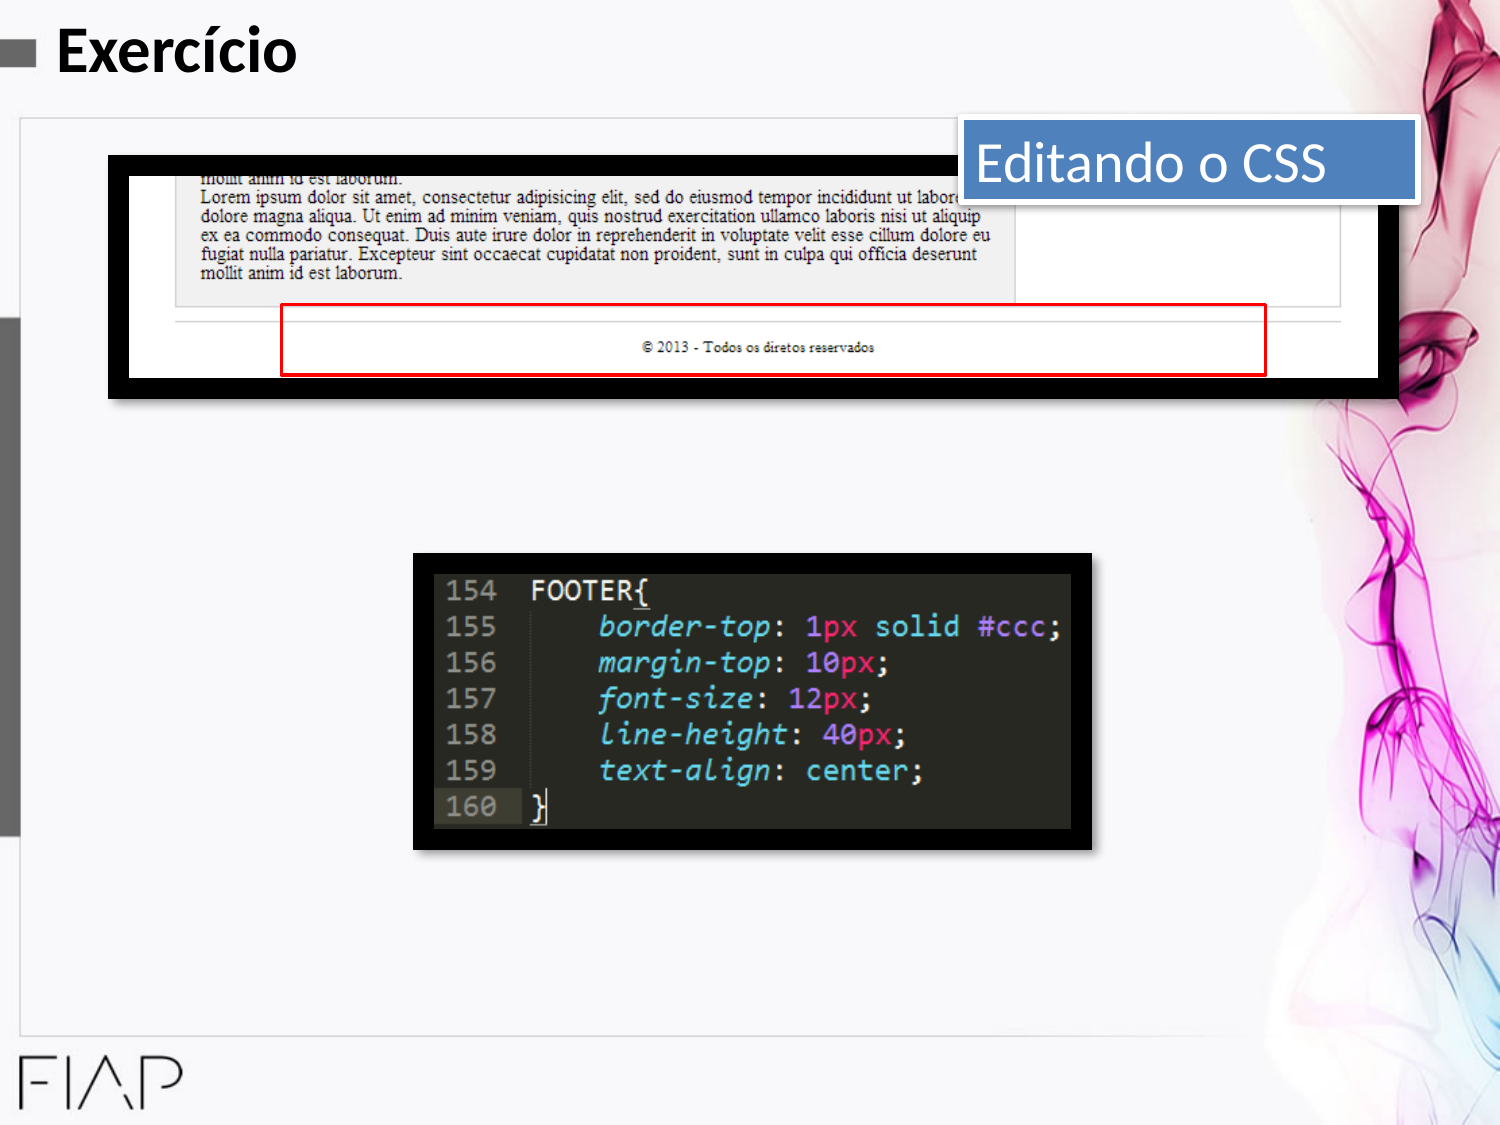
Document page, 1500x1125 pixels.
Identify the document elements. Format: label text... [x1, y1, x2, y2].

picture [0, 0, 1500, 1125]
text_box Editando o CSS [958, 114, 1421, 205]
list Exercício [41, 7, 1306, 102]
